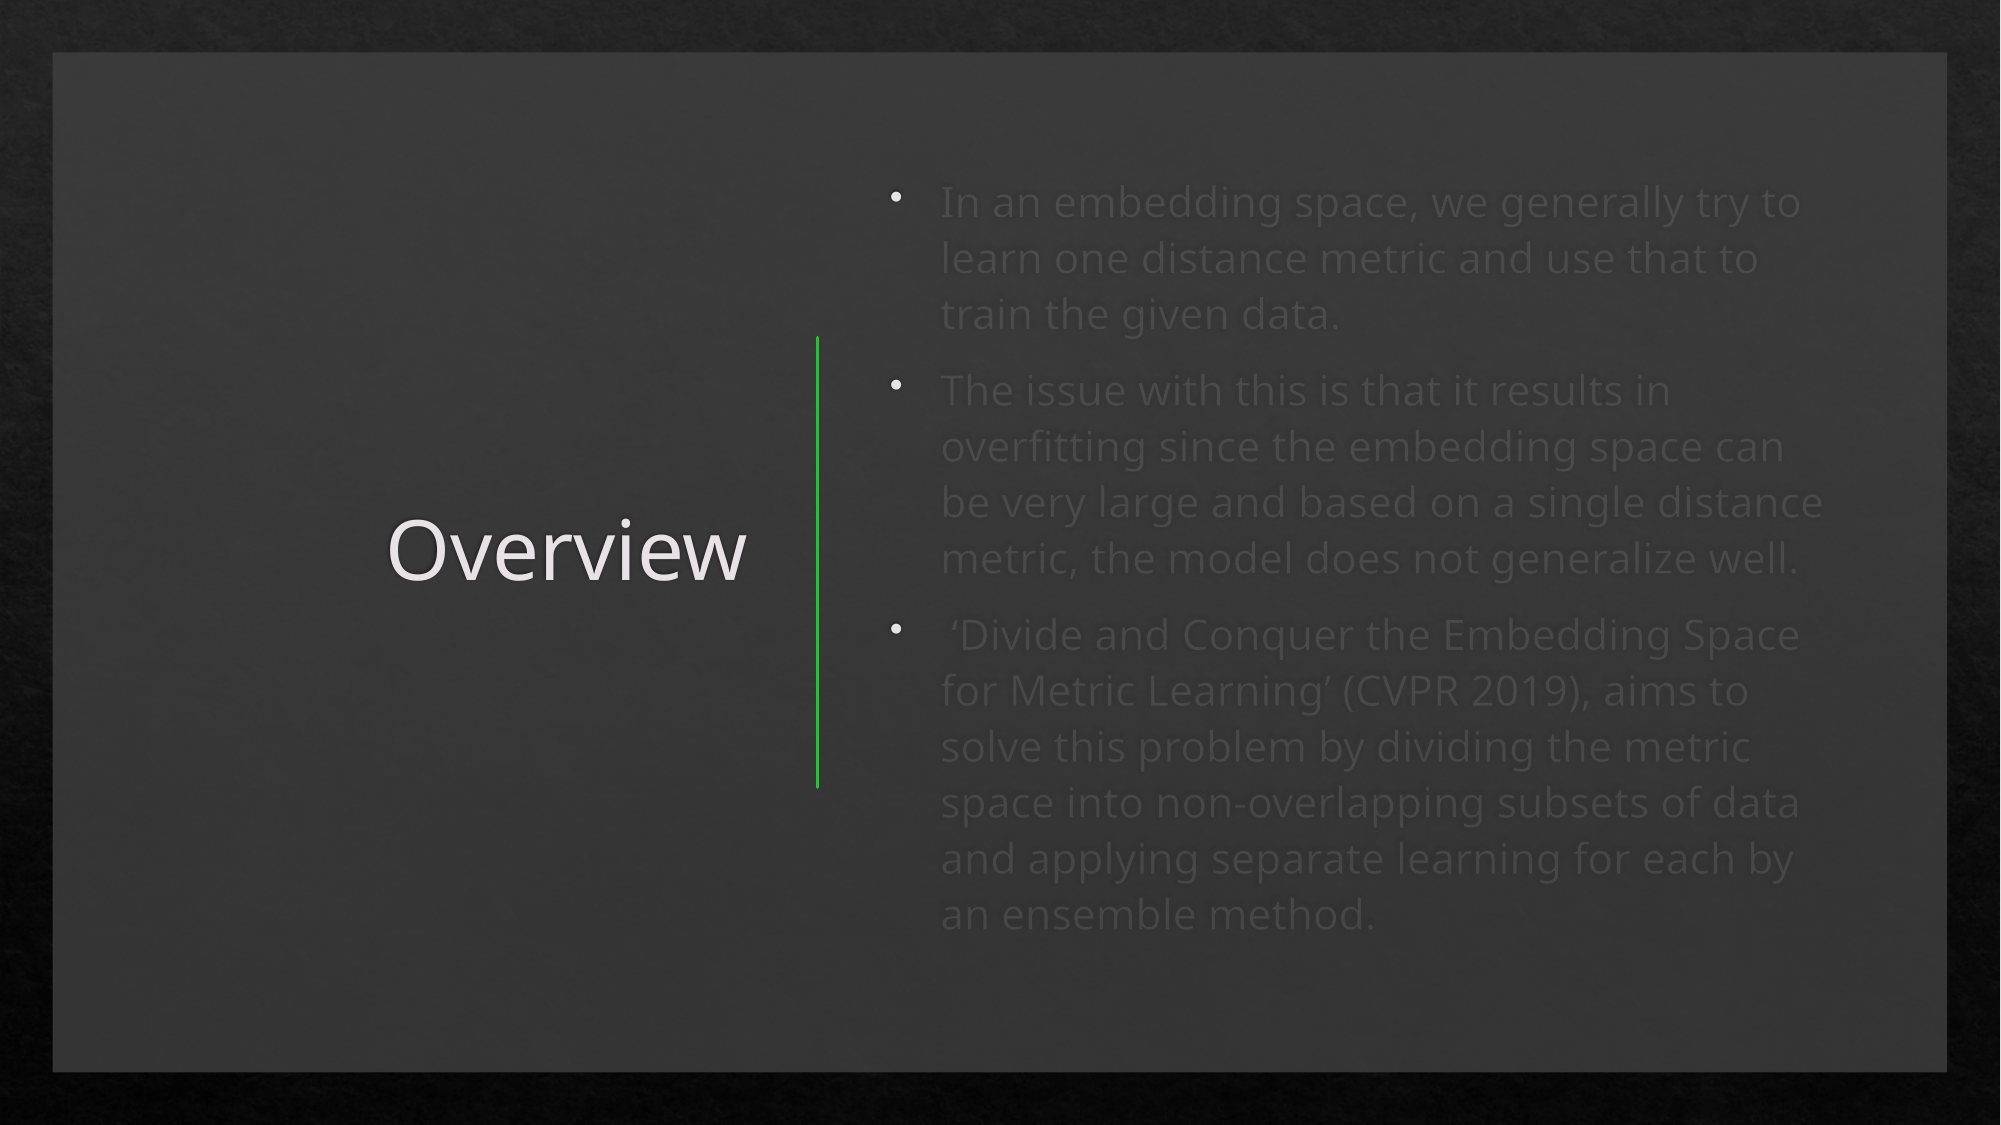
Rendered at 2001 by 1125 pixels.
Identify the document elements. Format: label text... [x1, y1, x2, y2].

list In an embedding space, we generally try to learn one distance metric and use that to train the given data. The issue with this is that it results in overfitting since the embedding space can be very large and based on a single distance metric, the model does not generalize well. ‘Divide and Conquer the Embedding Space for Metric Learning’ (CVPR 2019), aims to solve this problem by dividing the metric space into non-overlapping subsets of data and applying separate learning for each by an ensemble method. [870, 158, 1849, 950]
title Overview [149, 158, 764, 950]
text_box [0, 0, 2000, 1125]
text_box [51, 51, 1948, 1074]
